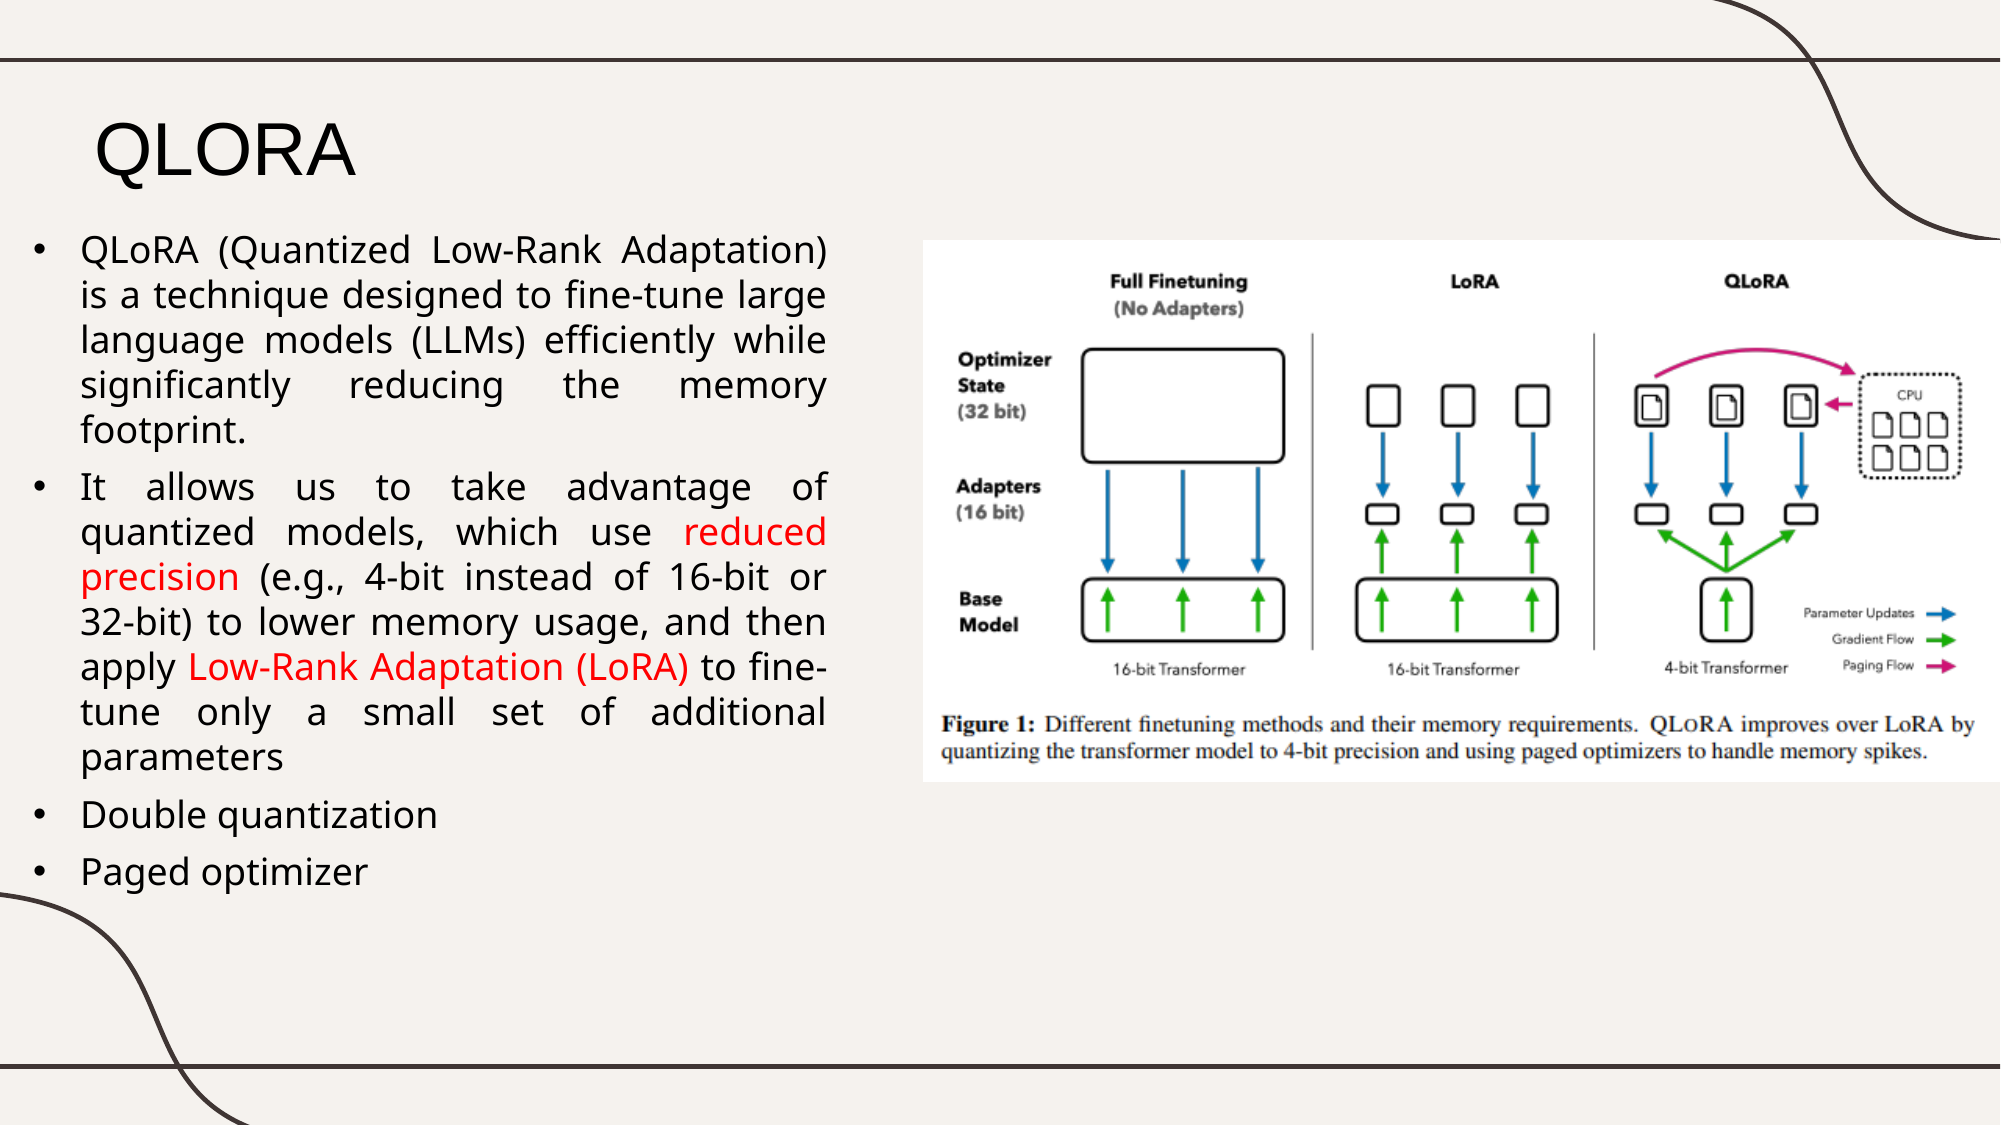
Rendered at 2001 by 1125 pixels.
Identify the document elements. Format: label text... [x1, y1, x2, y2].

text_box QLoRA (Quantized Low-Rank Adaptation) is a technique designed to fine-tune large language models (LLMs) efficiently while significantly reducing the memory footprint. It allows us to take advantage of quantized models, which use reduced precision (e.g., 4-bit instead of 16-bit or 32-bit) to lower memory usage, and then apply Low-Rank Adaptation (LoRA) to fine-tune only a small set of additional parameters Double quantization Paged optimizer [18, 218, 843, 901]
picture [922, 240, 2000, 782]
text_box QLORA [79, 93, 1322, 219]
